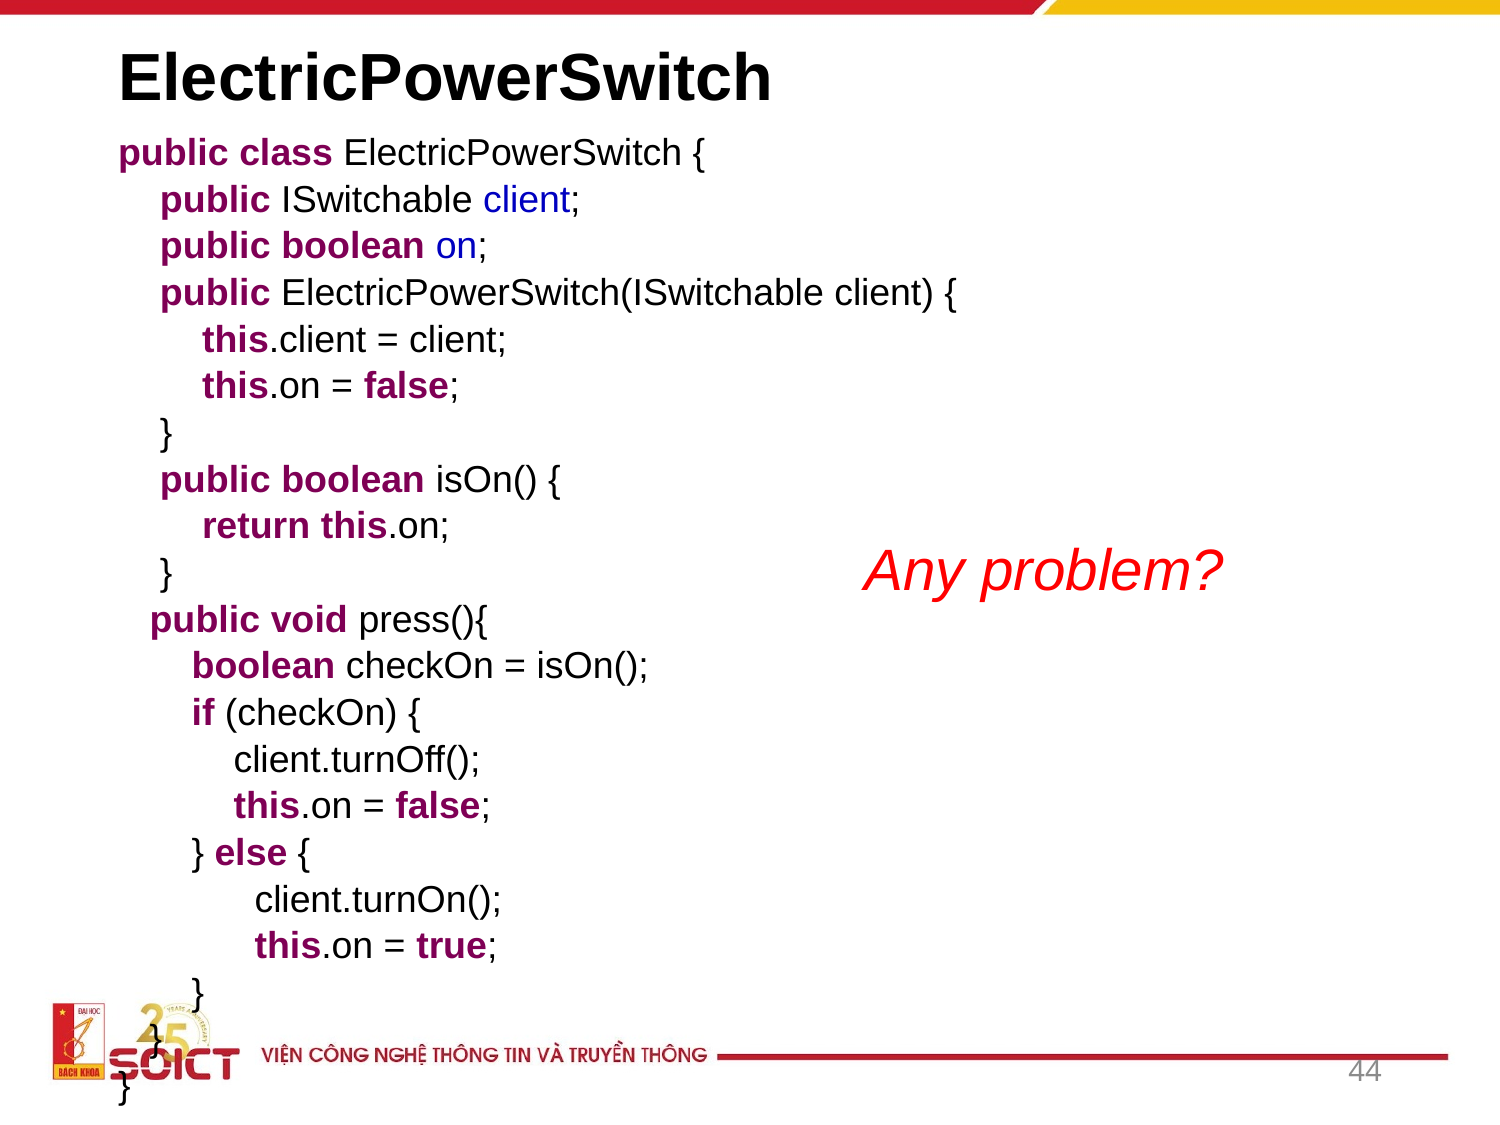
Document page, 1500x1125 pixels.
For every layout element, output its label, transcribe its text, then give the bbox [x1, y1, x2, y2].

title ElectricPowerSwitch [103, 18, 1397, 139]
list public class ElectricPowerSwitch { public ISwitchable client; public boolean on; public ElectricPowerSwitch(ISwitchable client) { this.client = client; this.on = false; } public boolean isOn() { return this.on; } public void press(){ boolean checkOn = isOn(); if (checkOn) { client.turnOff(); this.on = false; } else { client.turnOn(); this.on = true; } } } [103, 139, 1397, 989]
slide_number 44 [1059, 1042, 1397, 1103]
picture [0, 0, 1500, 1125]
text_box Any problem? [849, 525, 1363, 610]
